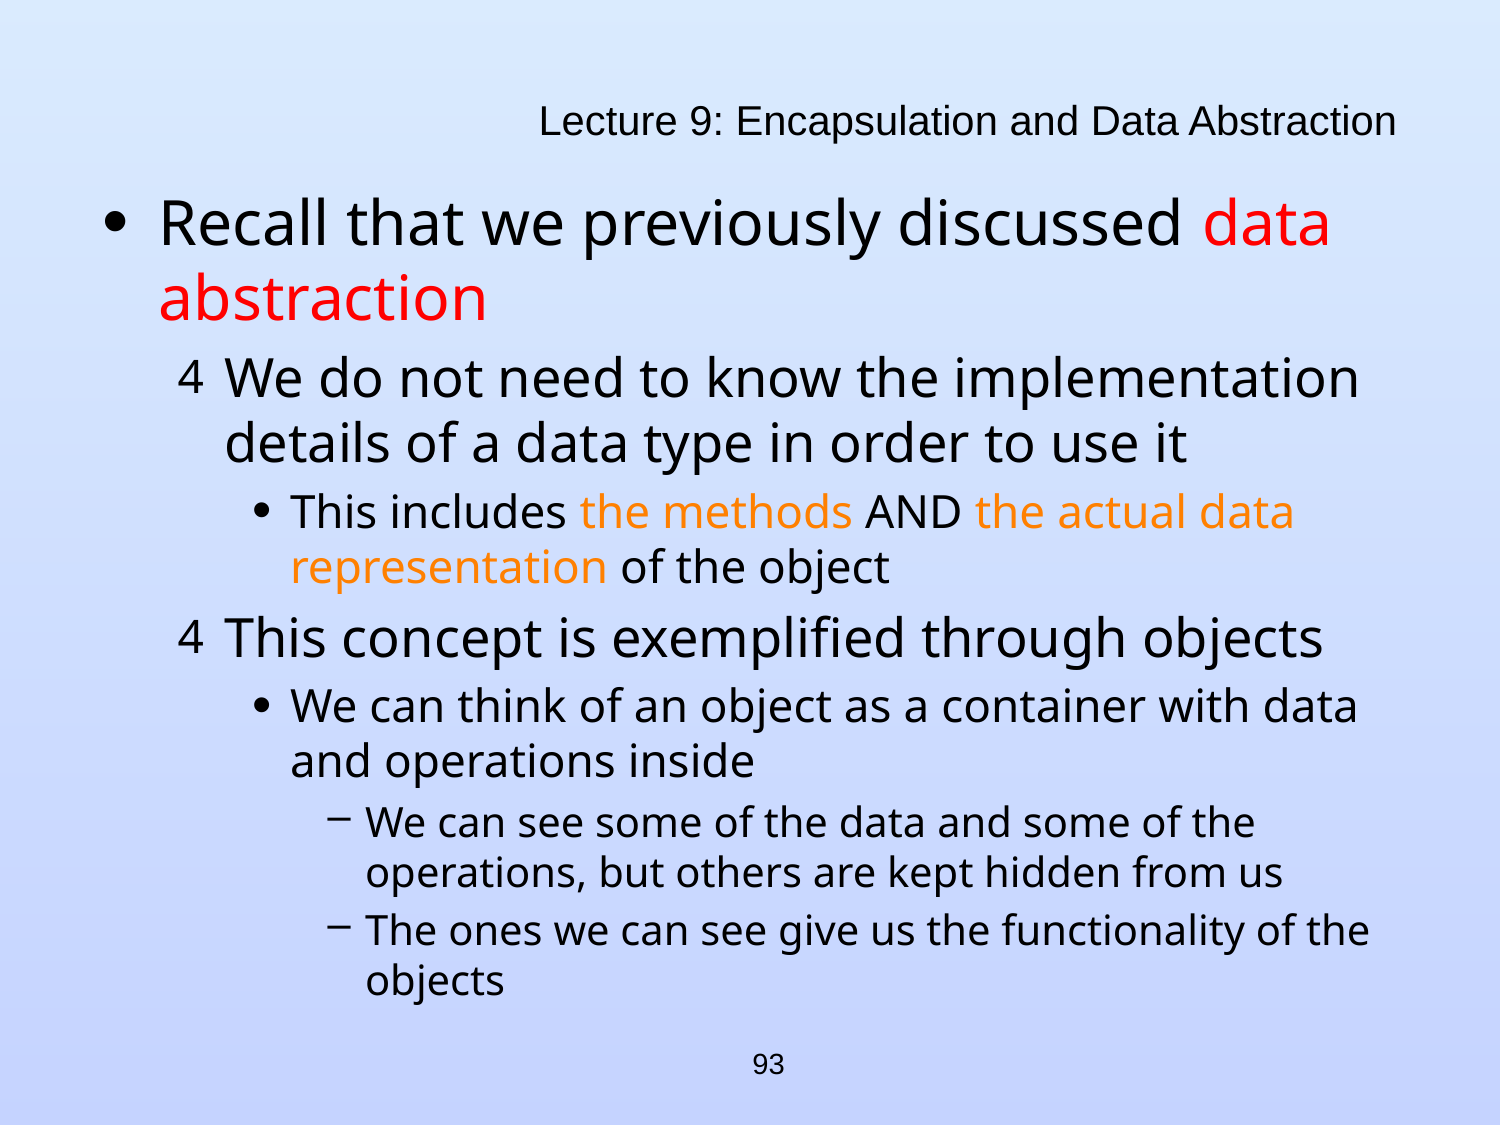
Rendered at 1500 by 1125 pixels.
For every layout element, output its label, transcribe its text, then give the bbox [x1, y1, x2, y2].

title Lecture 9: Encapsulation and Data Abstraction [87, 99, 1413, 150]
slide_number 93 [612, 1025, 926, 1101]
list Recall that we previously discussed data abstraction We do not need to know the implementation details of a data type in order to use it This includes the methods AND the actual data representation of the object This concept is exemplified through objects We can think of an object as a container with data and operations inside We can see some of the data and some of the operations, but others are kept hidden from us The ones we can see give us the functionality of the objects [87, 174, 1413, 1025]
